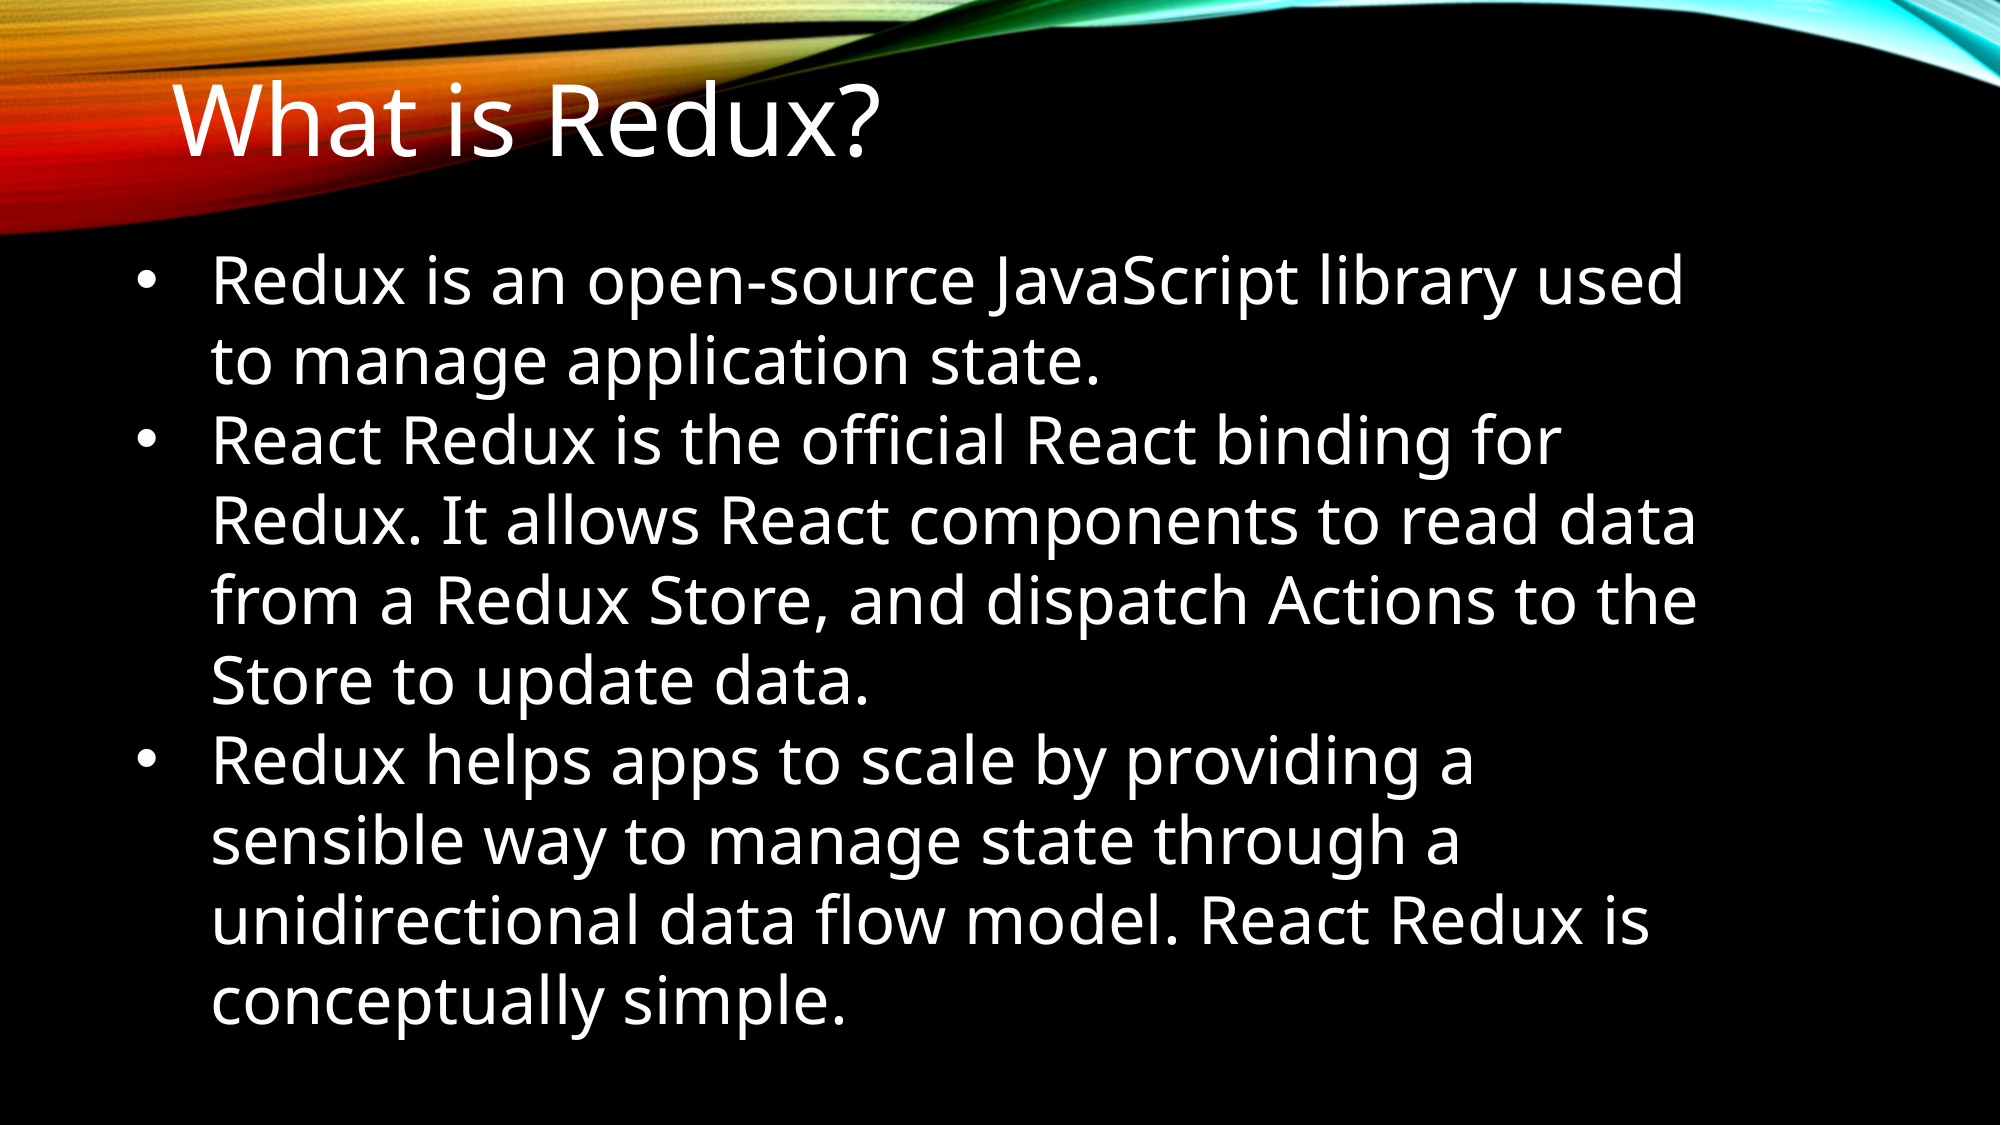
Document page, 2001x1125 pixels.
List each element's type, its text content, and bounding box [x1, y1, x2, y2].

text_box Redux is an open-source JavaScript library used to manage application state. React Redux is the official React binding for Redux. It allows React components to read data from a Redux Store, and dispatch Actions to the Store to update data. Redux helps apps to scale by providing a sensible way to manage state through a unidirectional data flow model. React Redux is conceptually simple. [120, 230, 1750, 1045]
picture [0, 0, 2000, 237]
text_box What is Redux? [156, 48, 1594, 184]
